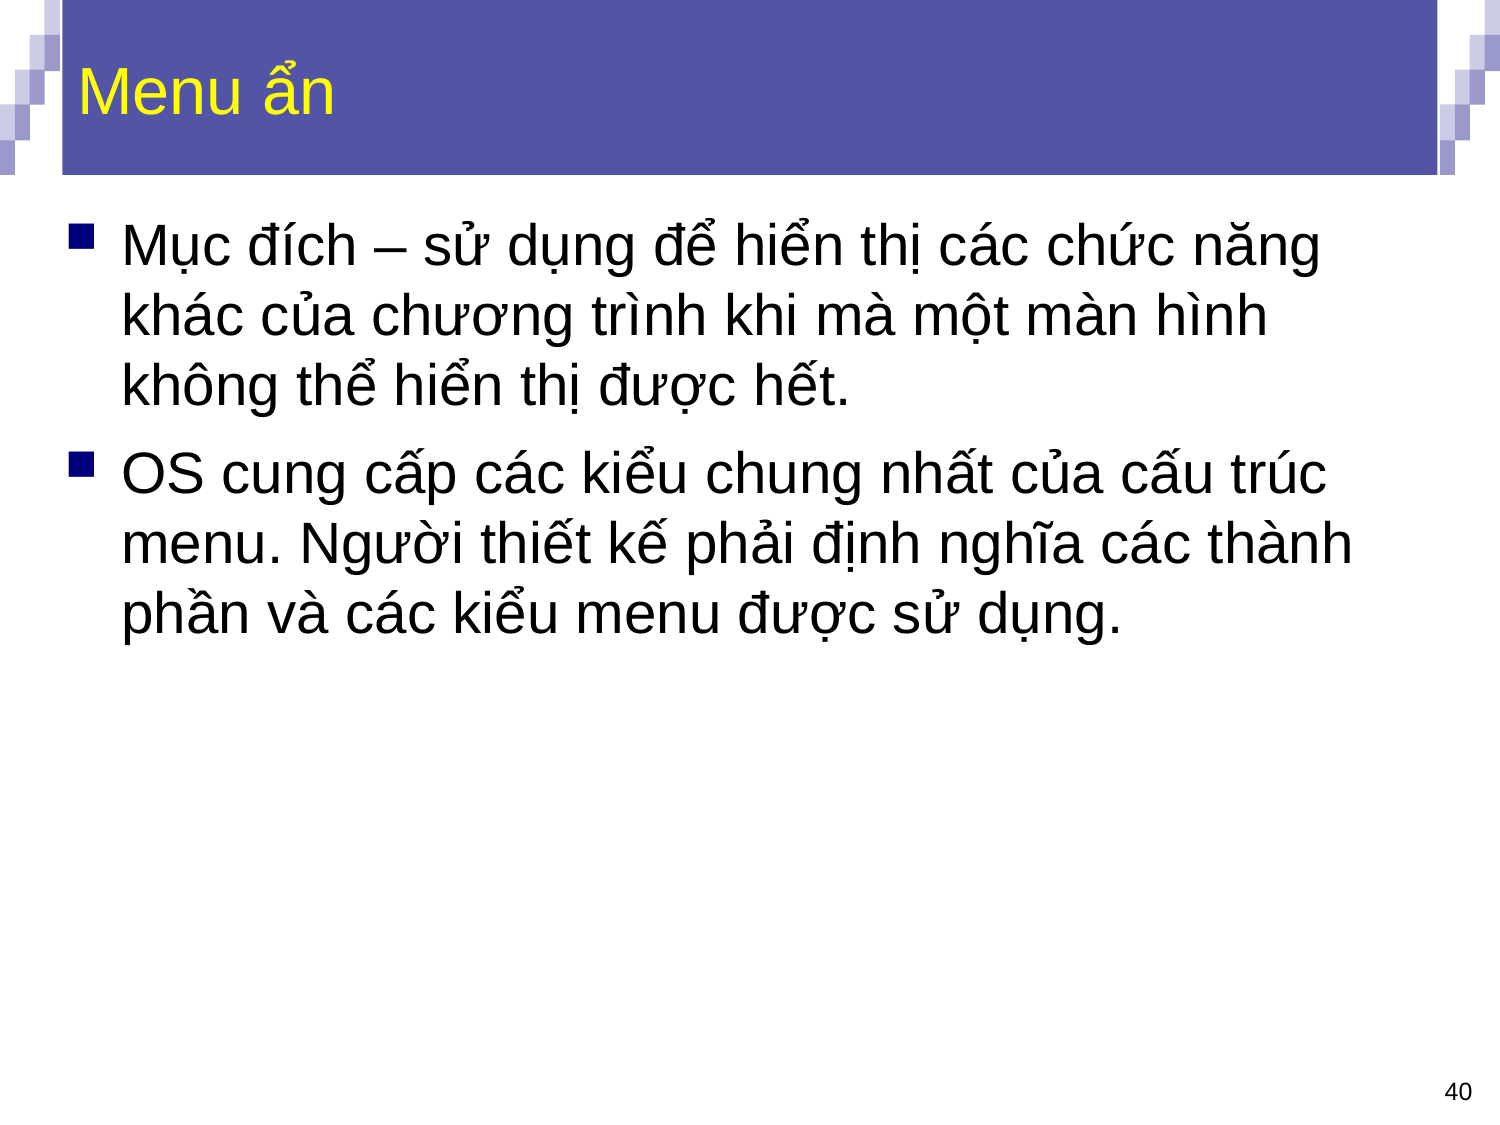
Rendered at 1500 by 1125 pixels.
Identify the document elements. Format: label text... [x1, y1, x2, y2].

list Mục đích – sử dụng để hiển thị các chức năng khác của chương trình khi mà một màn hình không thể hiển thị được hết. OS cung cấp các kiểu chung nhất của cấu trúc menu. Người thiết kế phải định nghĩa các thành phần và các kiểu menu được sử dụng. [49, 199, 1426, 1063]
slide_number 40 [1137, 1062, 1488, 1113]
title Menu ẩn [62, 0, 1438, 176]
